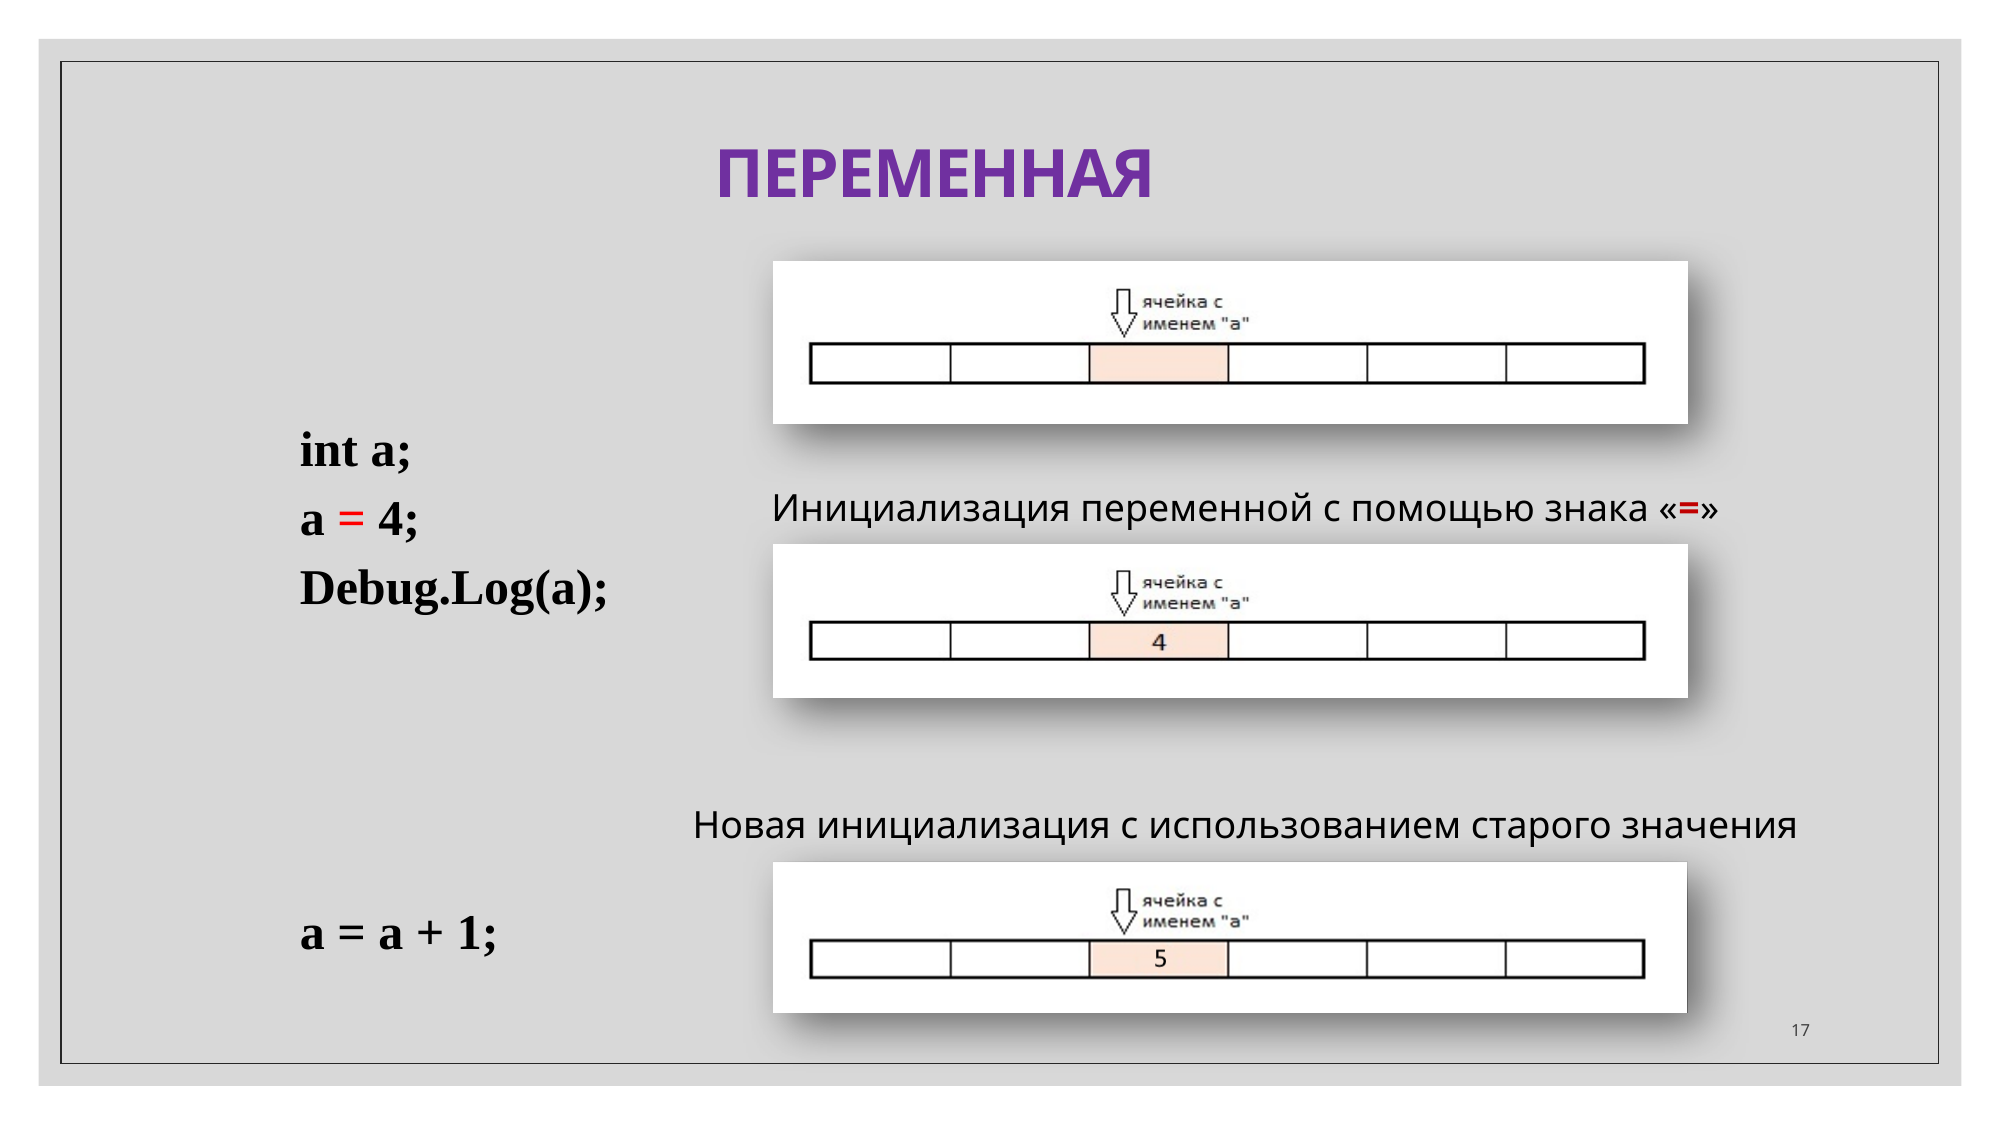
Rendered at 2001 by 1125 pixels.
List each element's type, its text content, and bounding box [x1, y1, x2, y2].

picture [773, 544, 1688, 698]
slide_number 17 [1710, 990, 1825, 1050]
text_box Инициализация переменной с помощью знака «=» [756, 477, 1734, 537]
text_box int a; a = 4; Debug.Log(a); a = a + 1; [249, 400, 887, 967]
text_box Новая инициализация с использованием старого значения [677, 793, 1815, 854]
picture [773, 261, 1688, 424]
picture [773, 861, 1688, 1013]
title Переменная [699, 76, 1516, 276]
